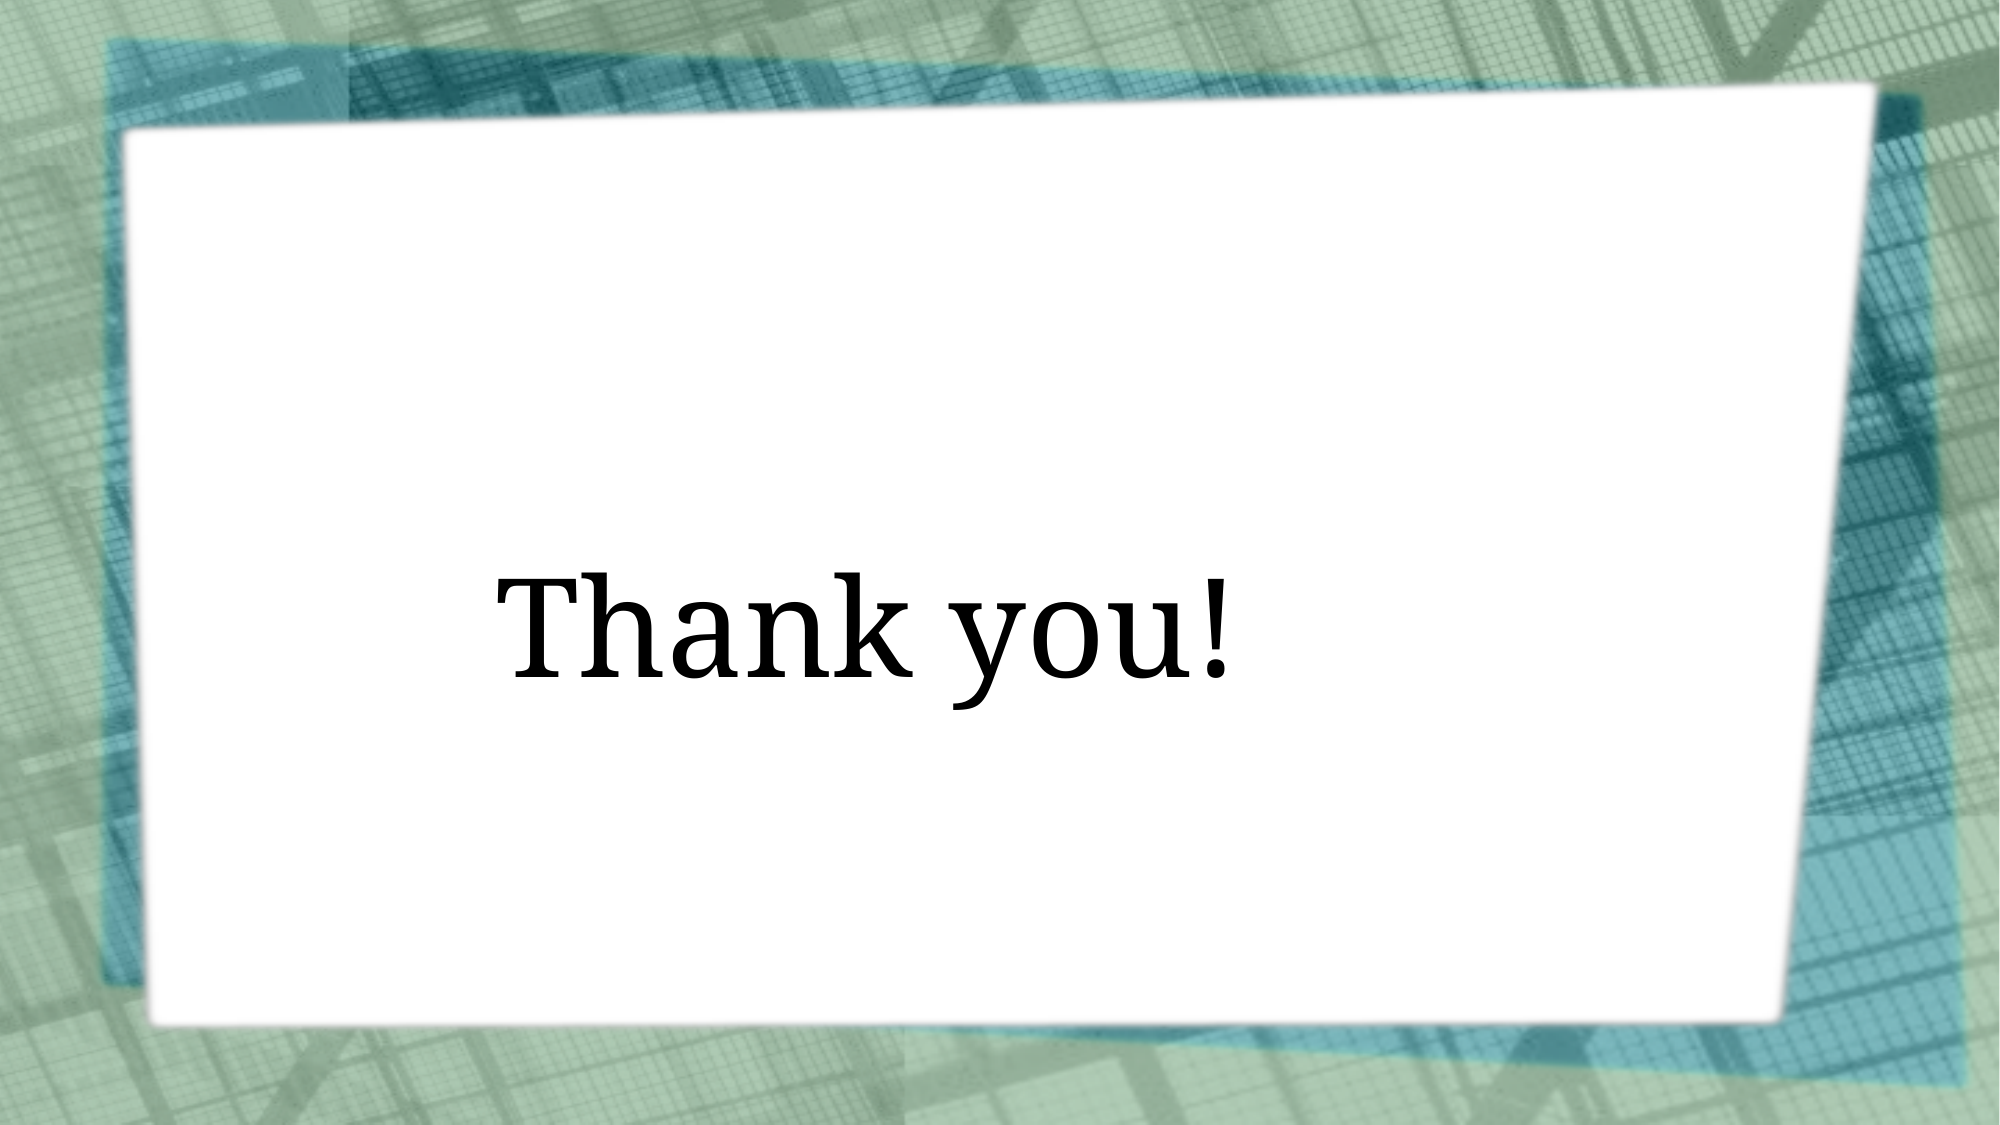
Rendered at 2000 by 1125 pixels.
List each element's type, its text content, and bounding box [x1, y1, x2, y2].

text_box Thank you! [480, 532, 1494, 713]
picture [0, 0, 2000, 1125]
